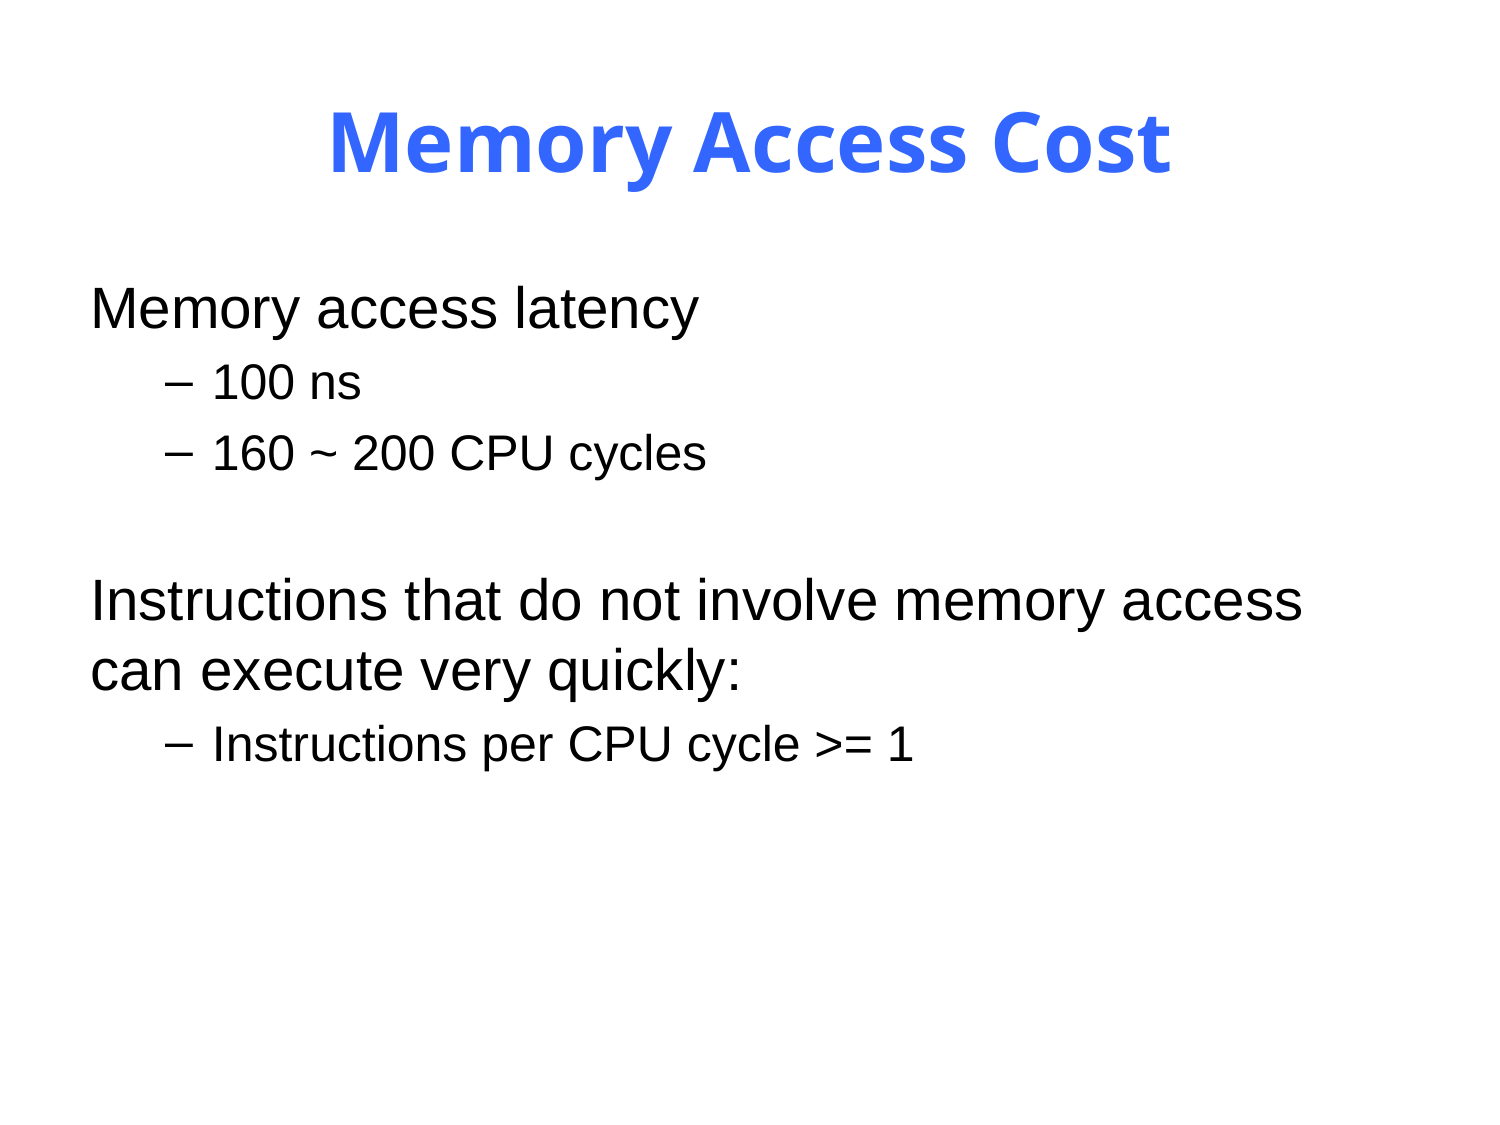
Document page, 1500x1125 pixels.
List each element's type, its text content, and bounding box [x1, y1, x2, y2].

title Memory Access Cost [75, 45, 1425, 233]
list Memory access latency 100 ns 160 ~ 200 CPU cycles Instructions that do not involve memory access can execute very quickly: Instructions per CPU cycle >= 1 [75, 262, 1425, 1005]
